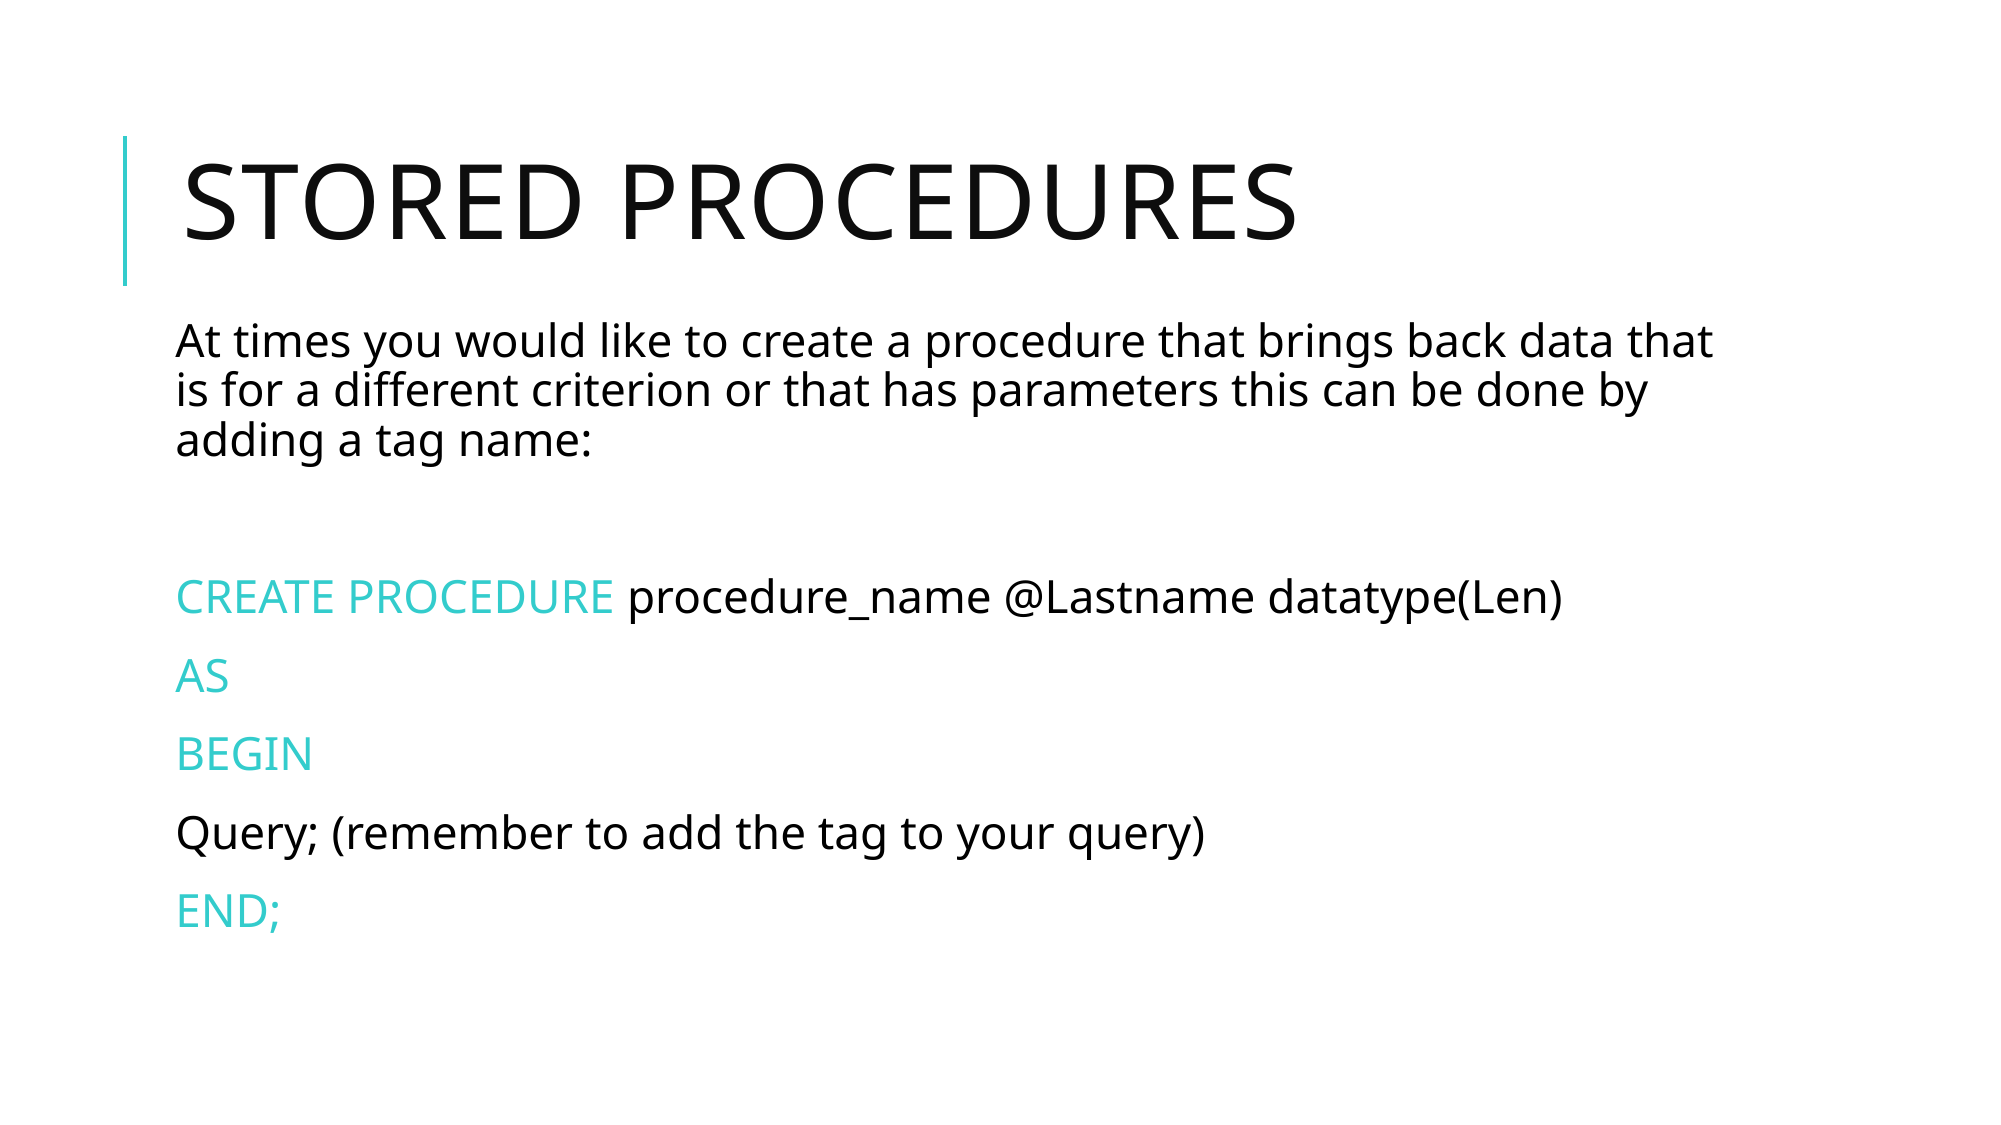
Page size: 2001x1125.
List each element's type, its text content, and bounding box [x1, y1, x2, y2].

list At times you would like to create a procedure that brings back data that is for a different criterion or that has parameters this can be done by adding a tag name: CREATE PROCEDURE procedure_name @Lastname datatype(Len) AS BEGIN Query; (remember to add the tag to your query) END; [168, 310, 1763, 1035]
title Stored procedures [168, 133, 1763, 285]
